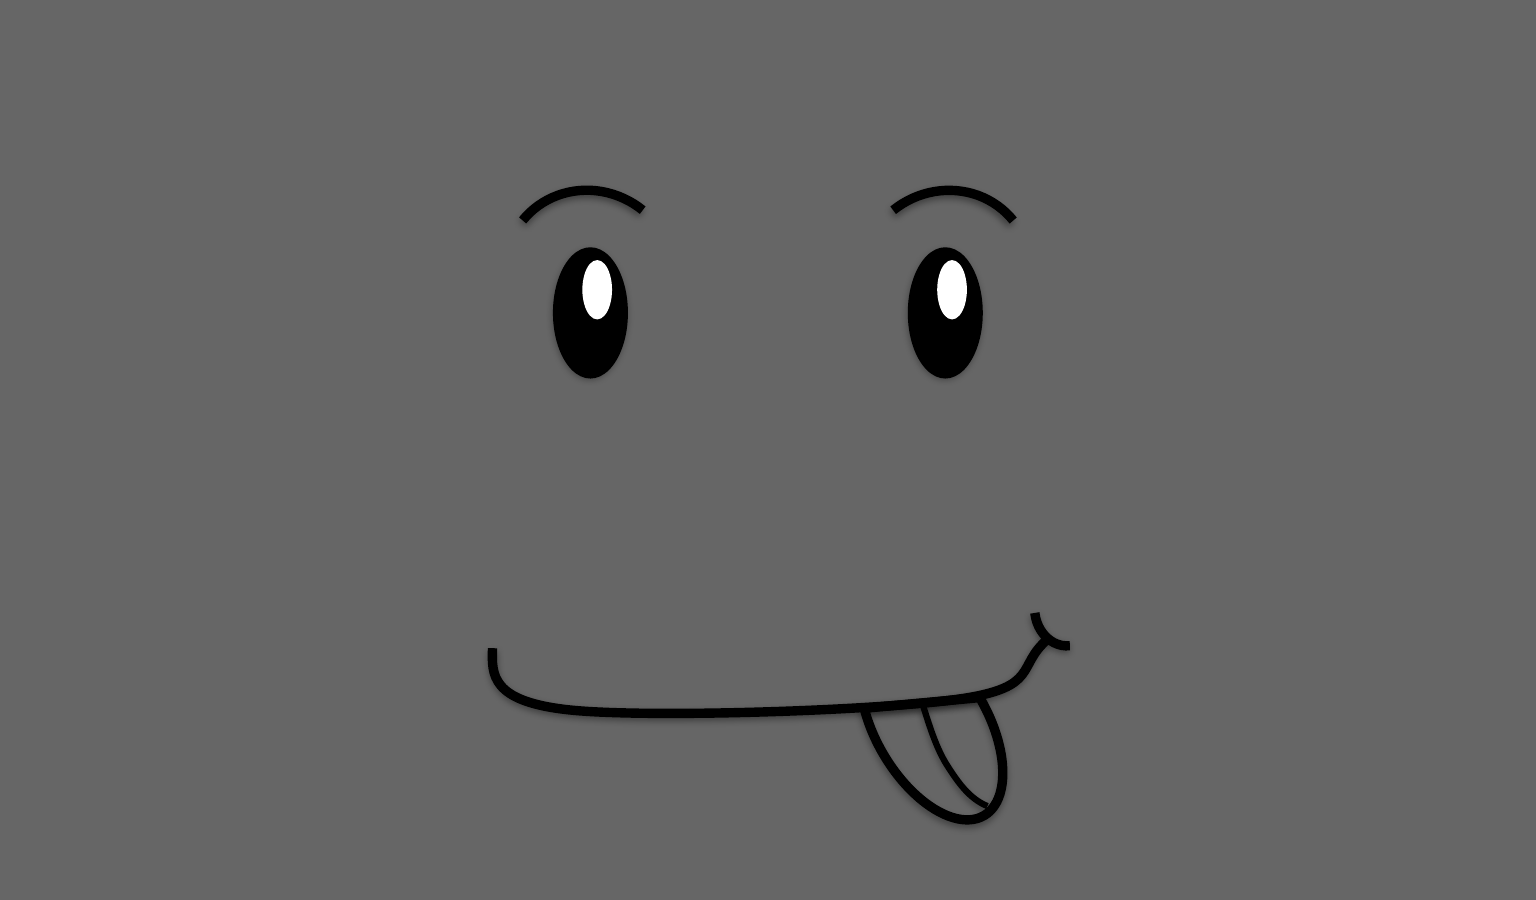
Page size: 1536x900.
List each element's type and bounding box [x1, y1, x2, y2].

text_box [552, 367, 984, 379]
text_box [492, 572, 1098, 830]
text_box [503, 191, 1033, 359]
